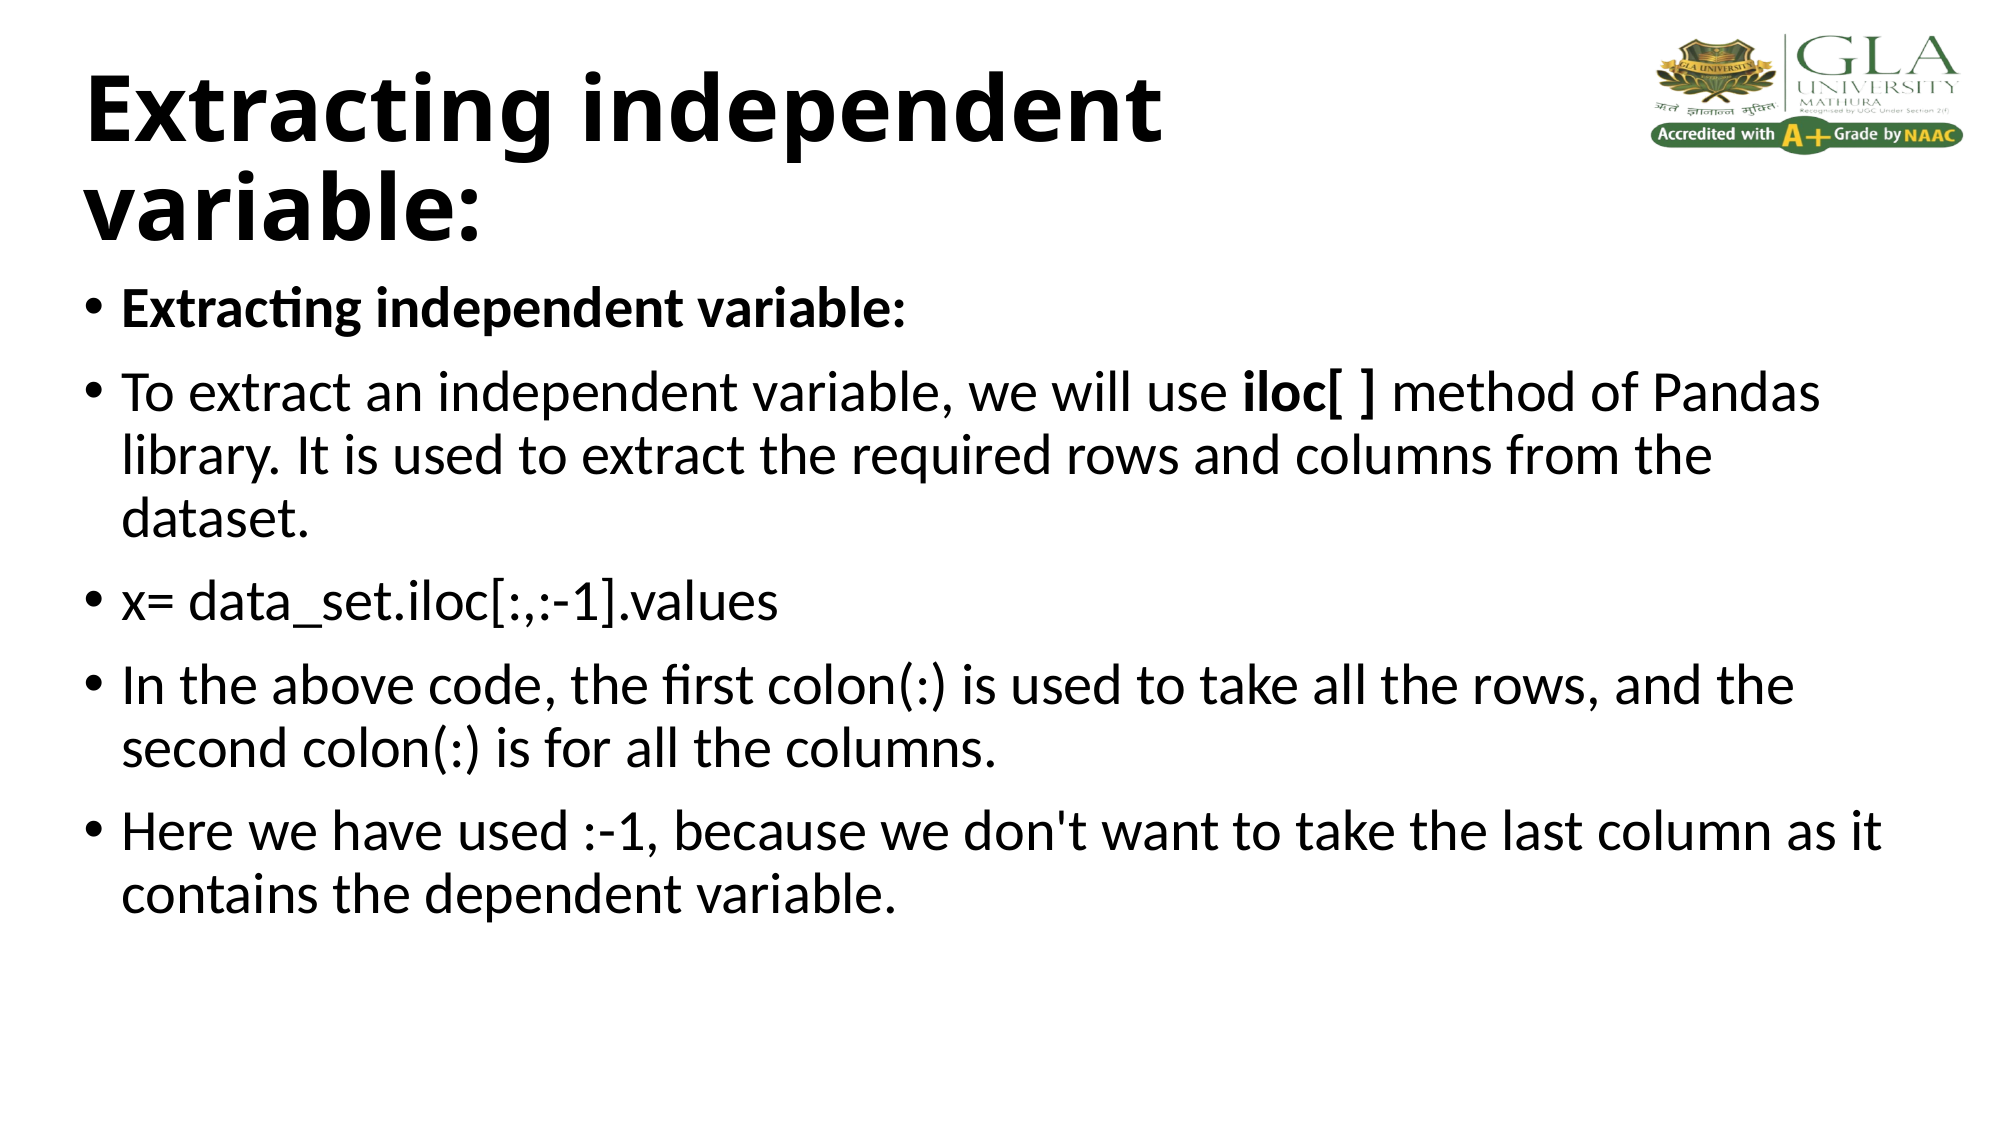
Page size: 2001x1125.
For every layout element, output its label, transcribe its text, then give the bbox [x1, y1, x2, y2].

picture [1635, 0, 1983, 162]
list Extracting independent variable: To extract an independent variable, we will use iloc[ ] method of Pandas library. It is used to extract the required rows and columns from the dataset. x= data_set.iloc[:,:-1].values In the above code, the first colon(:) is used to take all the rows, and the second colon(:) is for all the columns. Here we have used :-1, because we don't want to take the last column as it contains the dependent variable. [68, 269, 1916, 984]
title Extracting independent variable: [68, 52, 1599, 269]
